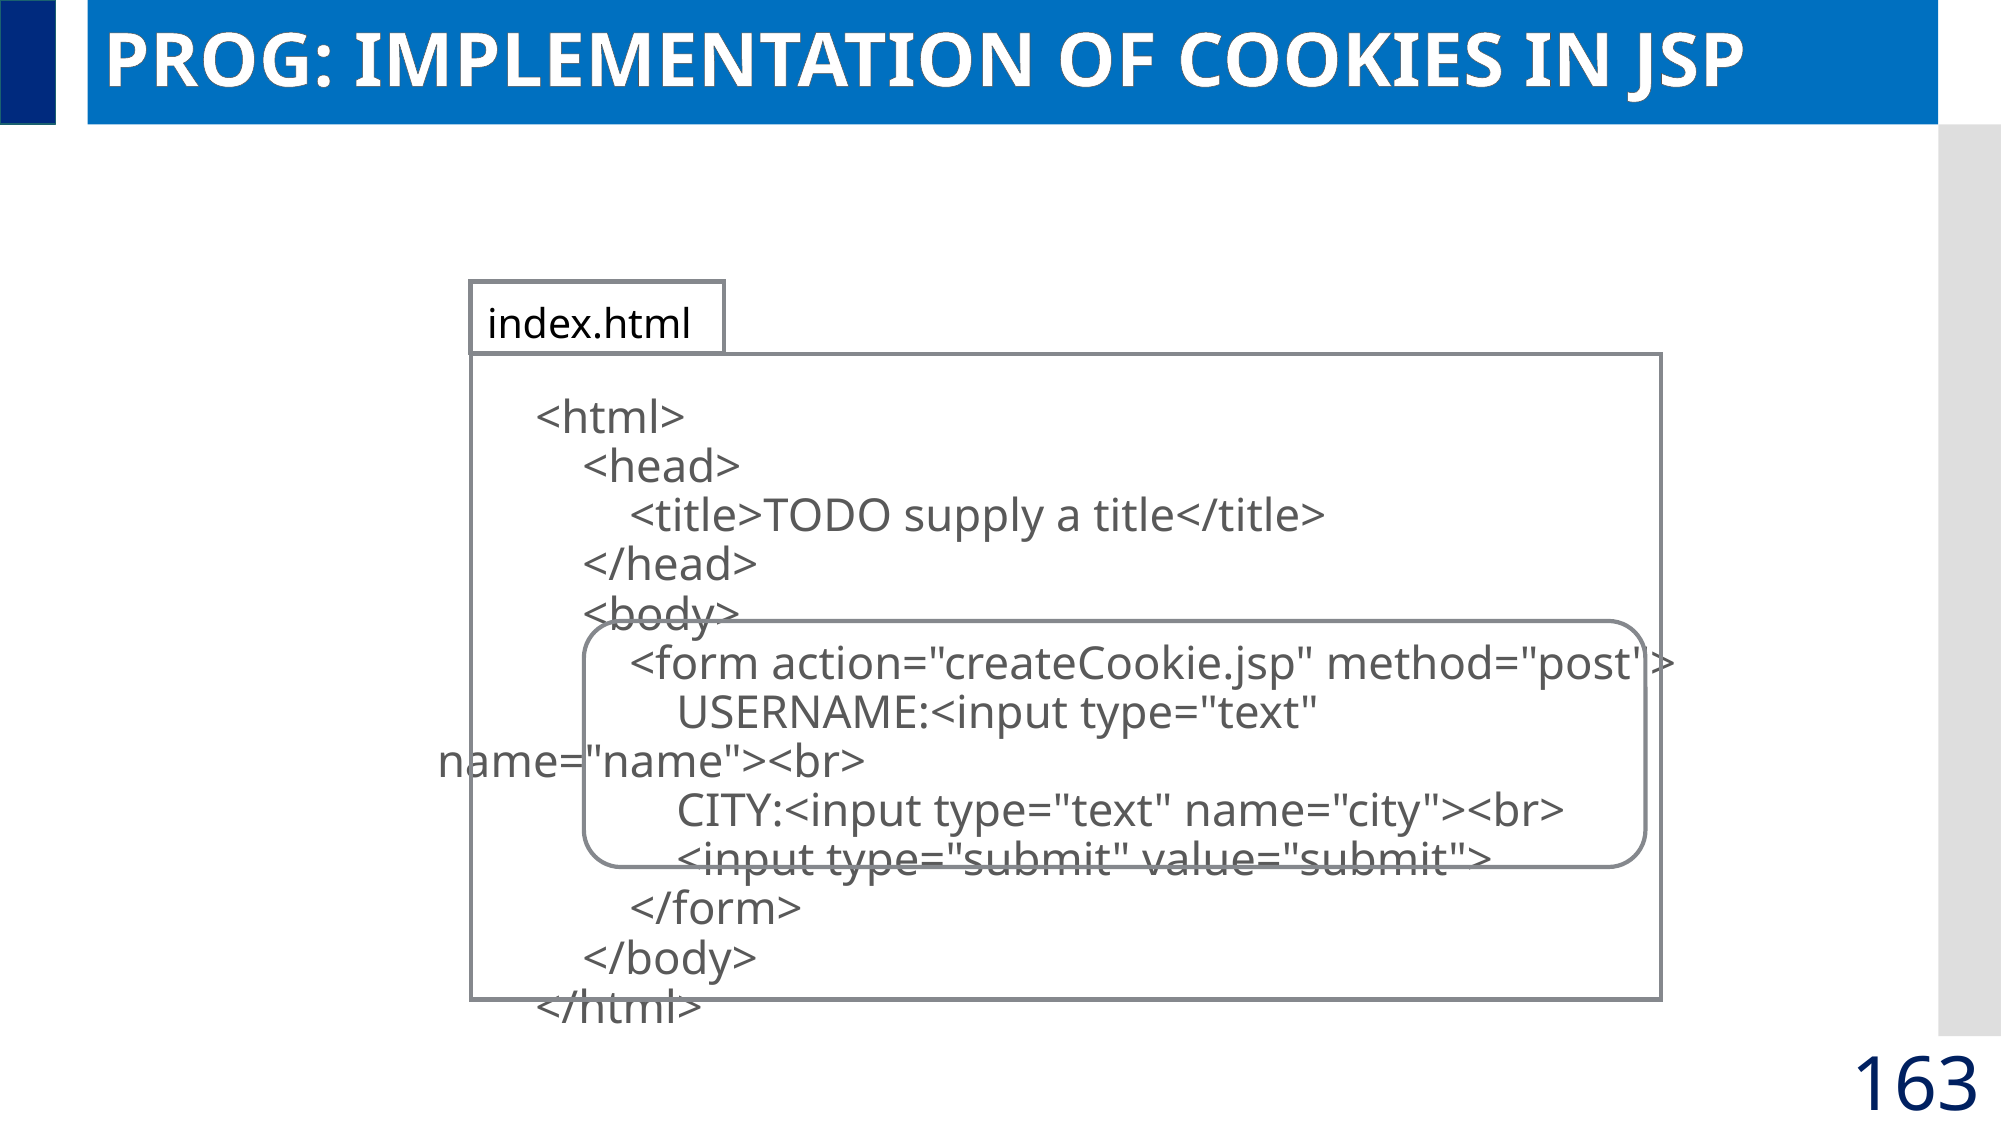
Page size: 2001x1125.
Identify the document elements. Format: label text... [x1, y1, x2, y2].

slide_number 163 [1744, 1056, 1996, 1117]
list <html> <head> <title>TODO supply a title</title> </head> <body> <form action="createCookie.jsp" method="post"> USERNAME:<input type="text" name="name"><br> CITY:<input type="text" name="city"><br> <input type="submit" value="submit"> </form> </body> </html> [422, 362, 1703, 1066]
title PROG: IMPLEMENTATION OF COOKIES IN JSP [87, 0, 1939, 125]
text_box [470, 281, 725, 354]
text_box [470, 353, 1661, 1000]
text_box [583, 620, 1646, 868]
